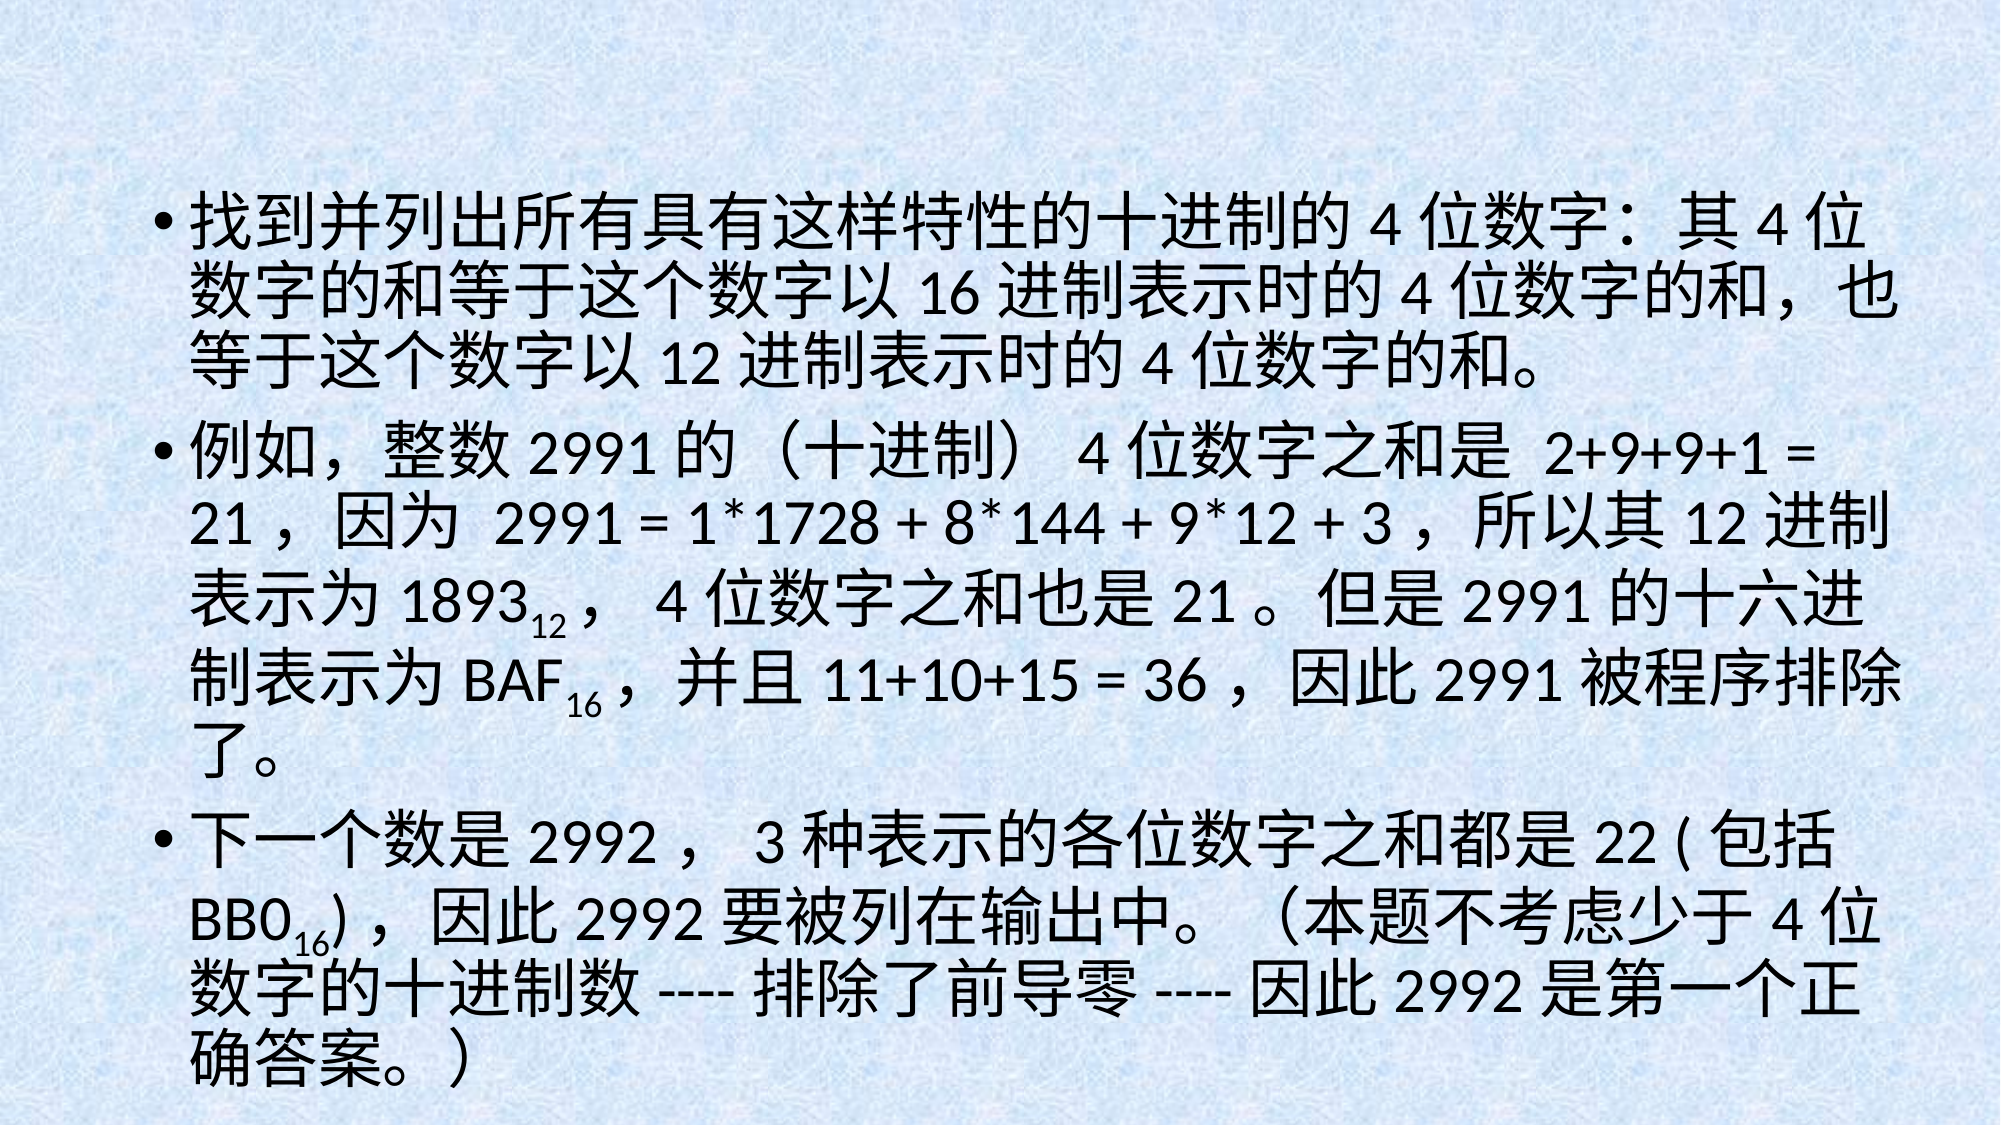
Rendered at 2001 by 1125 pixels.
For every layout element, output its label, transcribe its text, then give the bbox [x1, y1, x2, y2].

picture [0, 0, 2001, 1125]
list 找到并列出所有具有这样特性的十进制的4位数字：其4位数字的和等于这个数字以16进制表示时的4位数字的和，也等于这个数字以12进制表示时的4位数字的和。 例如，整数2991的（十进制）4位数字之和是 2+9+9+1 = 21，因为 2991 = 1*1728 + 8*144 + 9*12 + 3，所以其12进制表示为189312，4位数字之和也是21。但是2991的十六进制表示为BAF16，并且11+10+15 = 36，因此2991被程序排除了。 下一个数是2992，3种表示的各位数字之和都是22 (包括BB016)，因此2992要被列在输出中。（本题不考虑少于4位数字的十进制数----排除了前导零----因此2992是第一个正确答案。） [137, 181, 1922, 1105]
